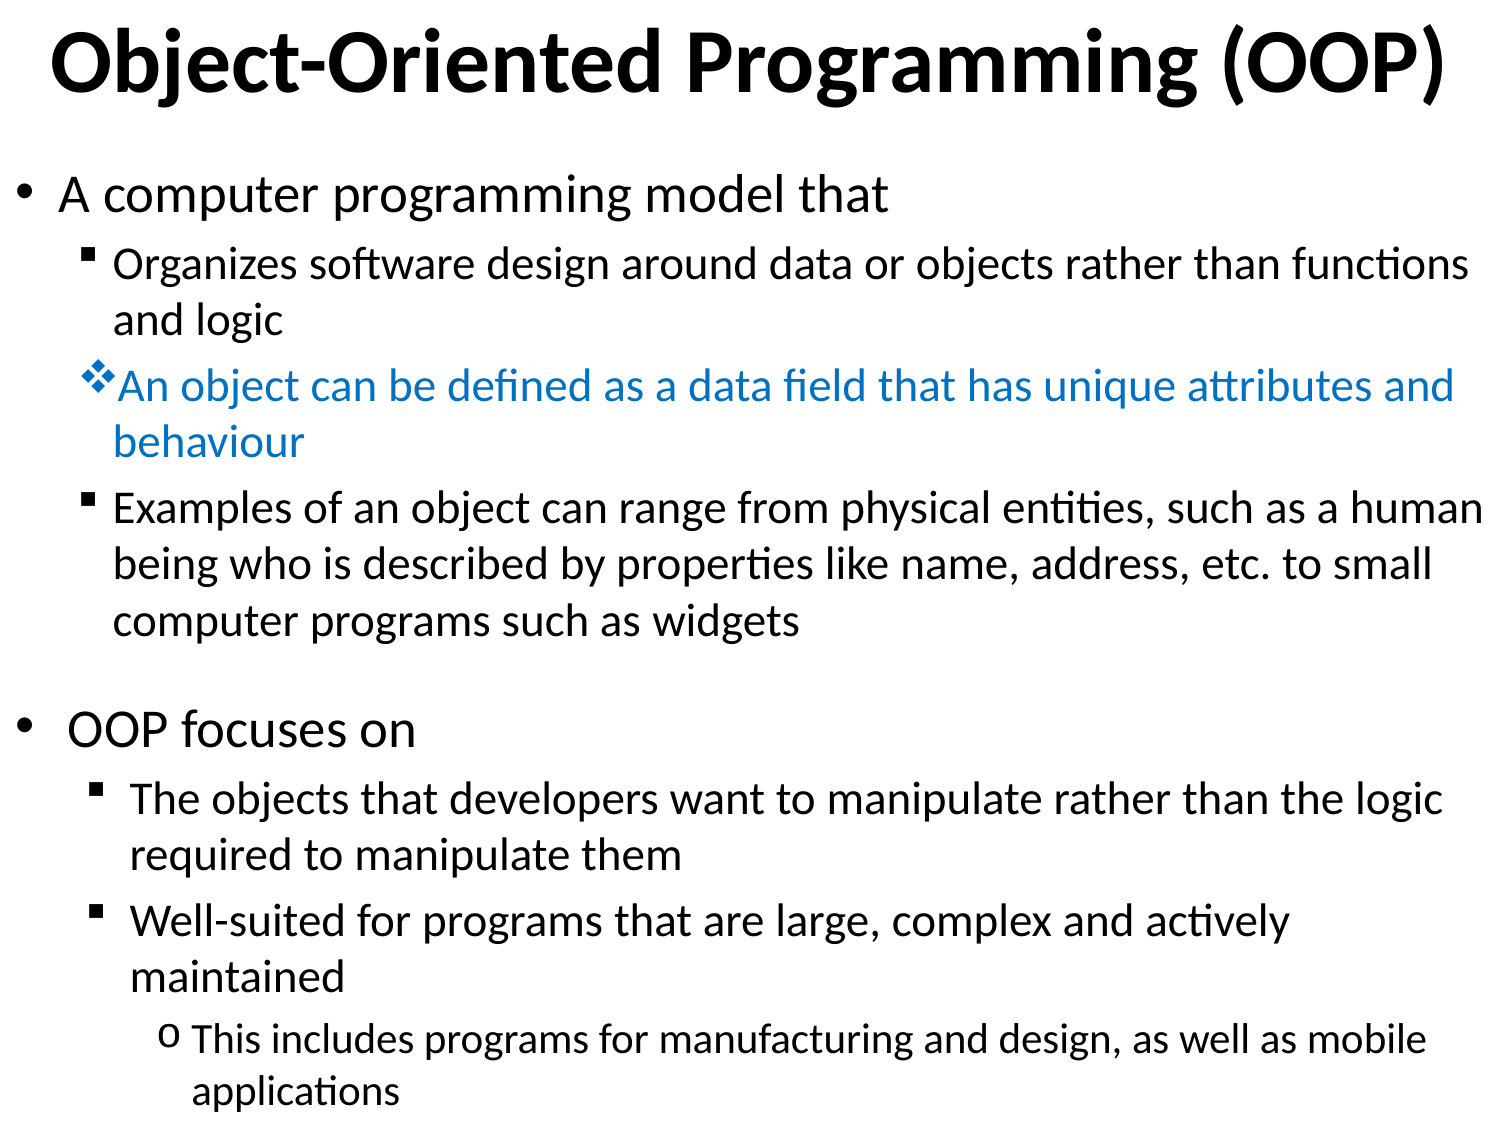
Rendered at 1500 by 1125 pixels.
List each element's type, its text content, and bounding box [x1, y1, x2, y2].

title Object-Oriented Programming (OOP) [0, 0, 1500, 149]
list A computer programming model that Organizes software design around data or objects rather than functions and logic An object can be defined as a data field that has unique attributes and behaviour Examples of an object can range from physical entities, such as a human being who is described by properties like name, address, etc. to small computer programs such as widgets OOP focuses on The objects that developers want to manipulate rather than the logic required to manipulate them Well-suited for programs that are large, complex and actively maintained This includes programs for manufacturing and design, as well as mobile applications [0, 149, 1500, 1125]
